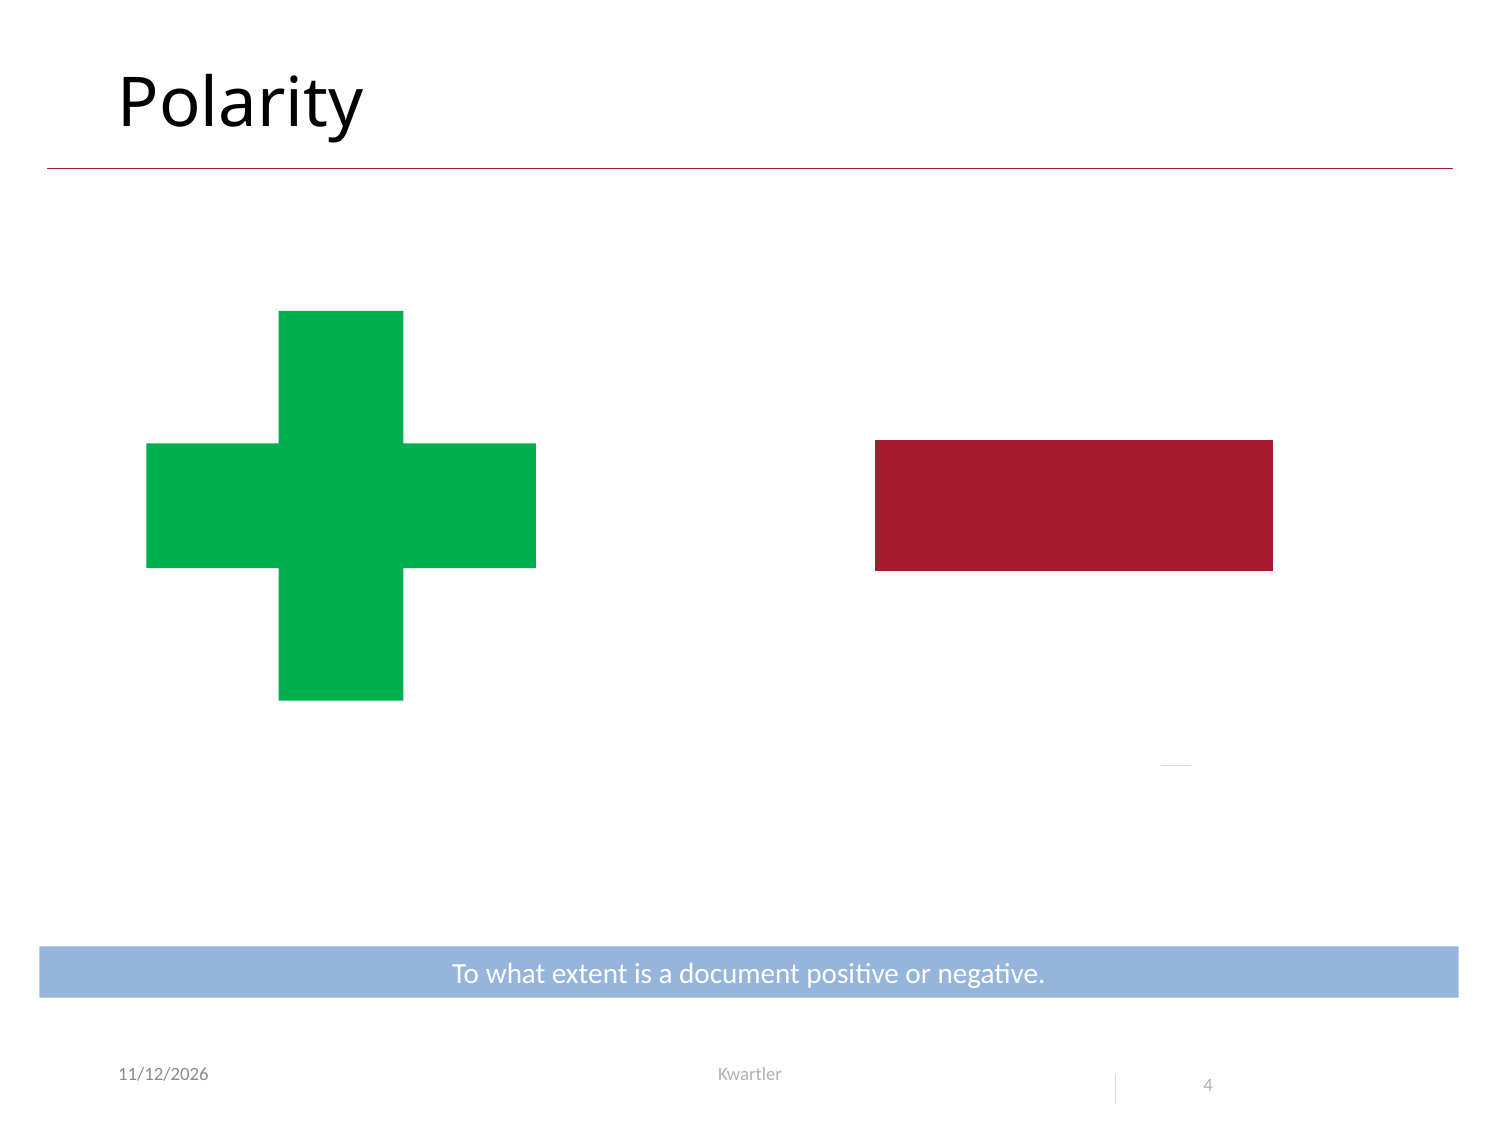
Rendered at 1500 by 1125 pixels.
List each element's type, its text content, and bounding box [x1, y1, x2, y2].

title Polarity [103, 59, 1397, 157]
footer Kwartler [496, 1042, 1004, 1103]
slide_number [103, 1042, 441, 1103]
slide_number 4 [1188, 1042, 1330, 1103]
text_box [145, 310, 537, 702]
text_box [874, 439, 1274, 573]
text_box To what extent is a document positive or negative. [38, 945, 1460, 999]
